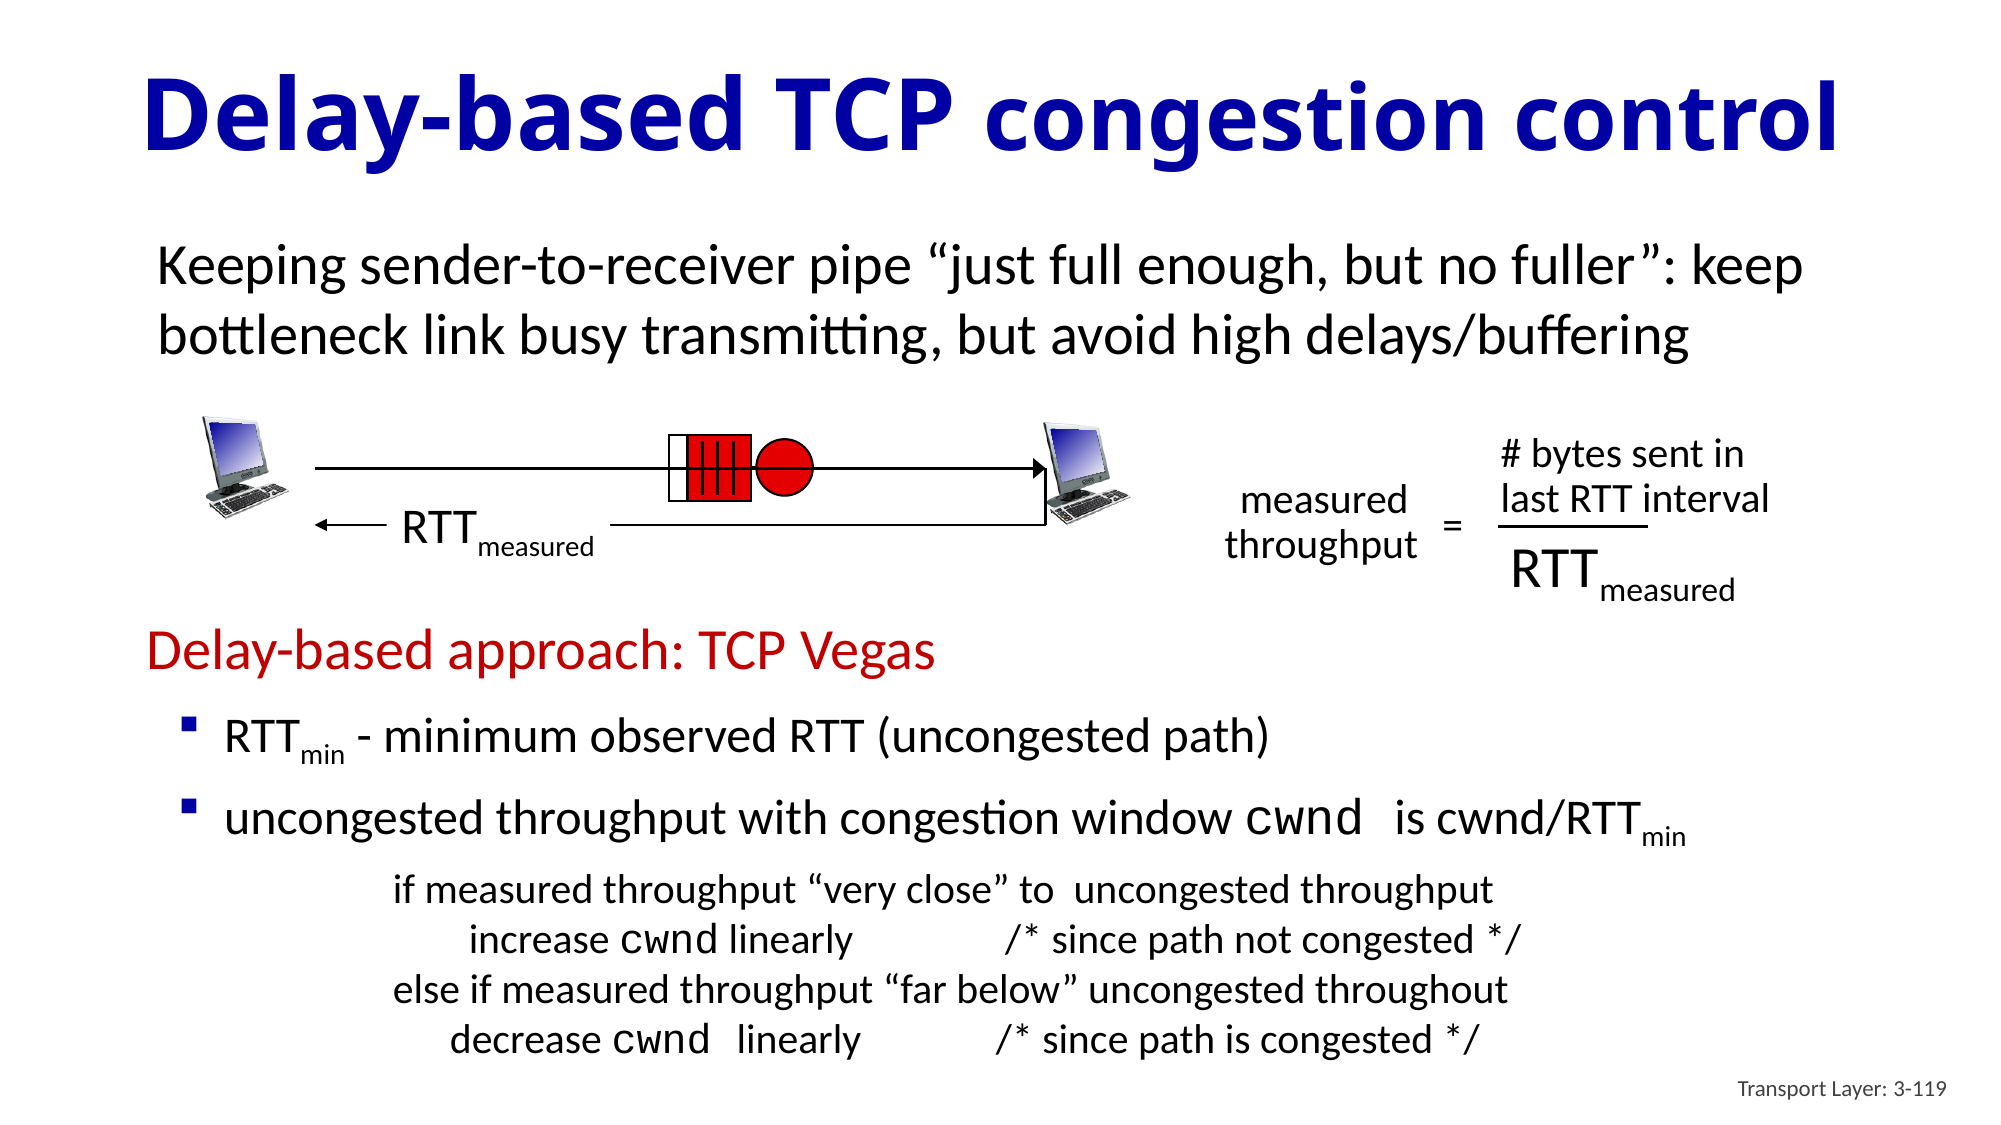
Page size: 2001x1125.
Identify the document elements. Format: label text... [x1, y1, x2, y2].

text_box Keeping sender-to-receiver pipe “just full enough, but no fuller”: keep bottleneck link busy transmitting, but avoid high delays/buffering [103, 218, 2000, 579]
text_box if measured throughput “very close” to uncongested throughput increase cwnd linearly /* since path not congested */ else if measured throughput “far below” uncongested throughout decrease cwnd linearly /* since path is congested */ [378, 854, 1618, 1114]
text_box Delay-based approach: TCP Vegas RTTmin - minimum observed RTT (uncongested path) uncongested throughput with congestion window cwnd is cwnd/RTTmin [123, 611, 2000, 971]
slide_number Transport Layer: 3-119 [1512, 1056, 1963, 1117]
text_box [199, 411, 1152, 563]
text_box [1208, 424, 1791, 608]
title Delay-based TCP congestion control [124, 44, 1994, 192]
